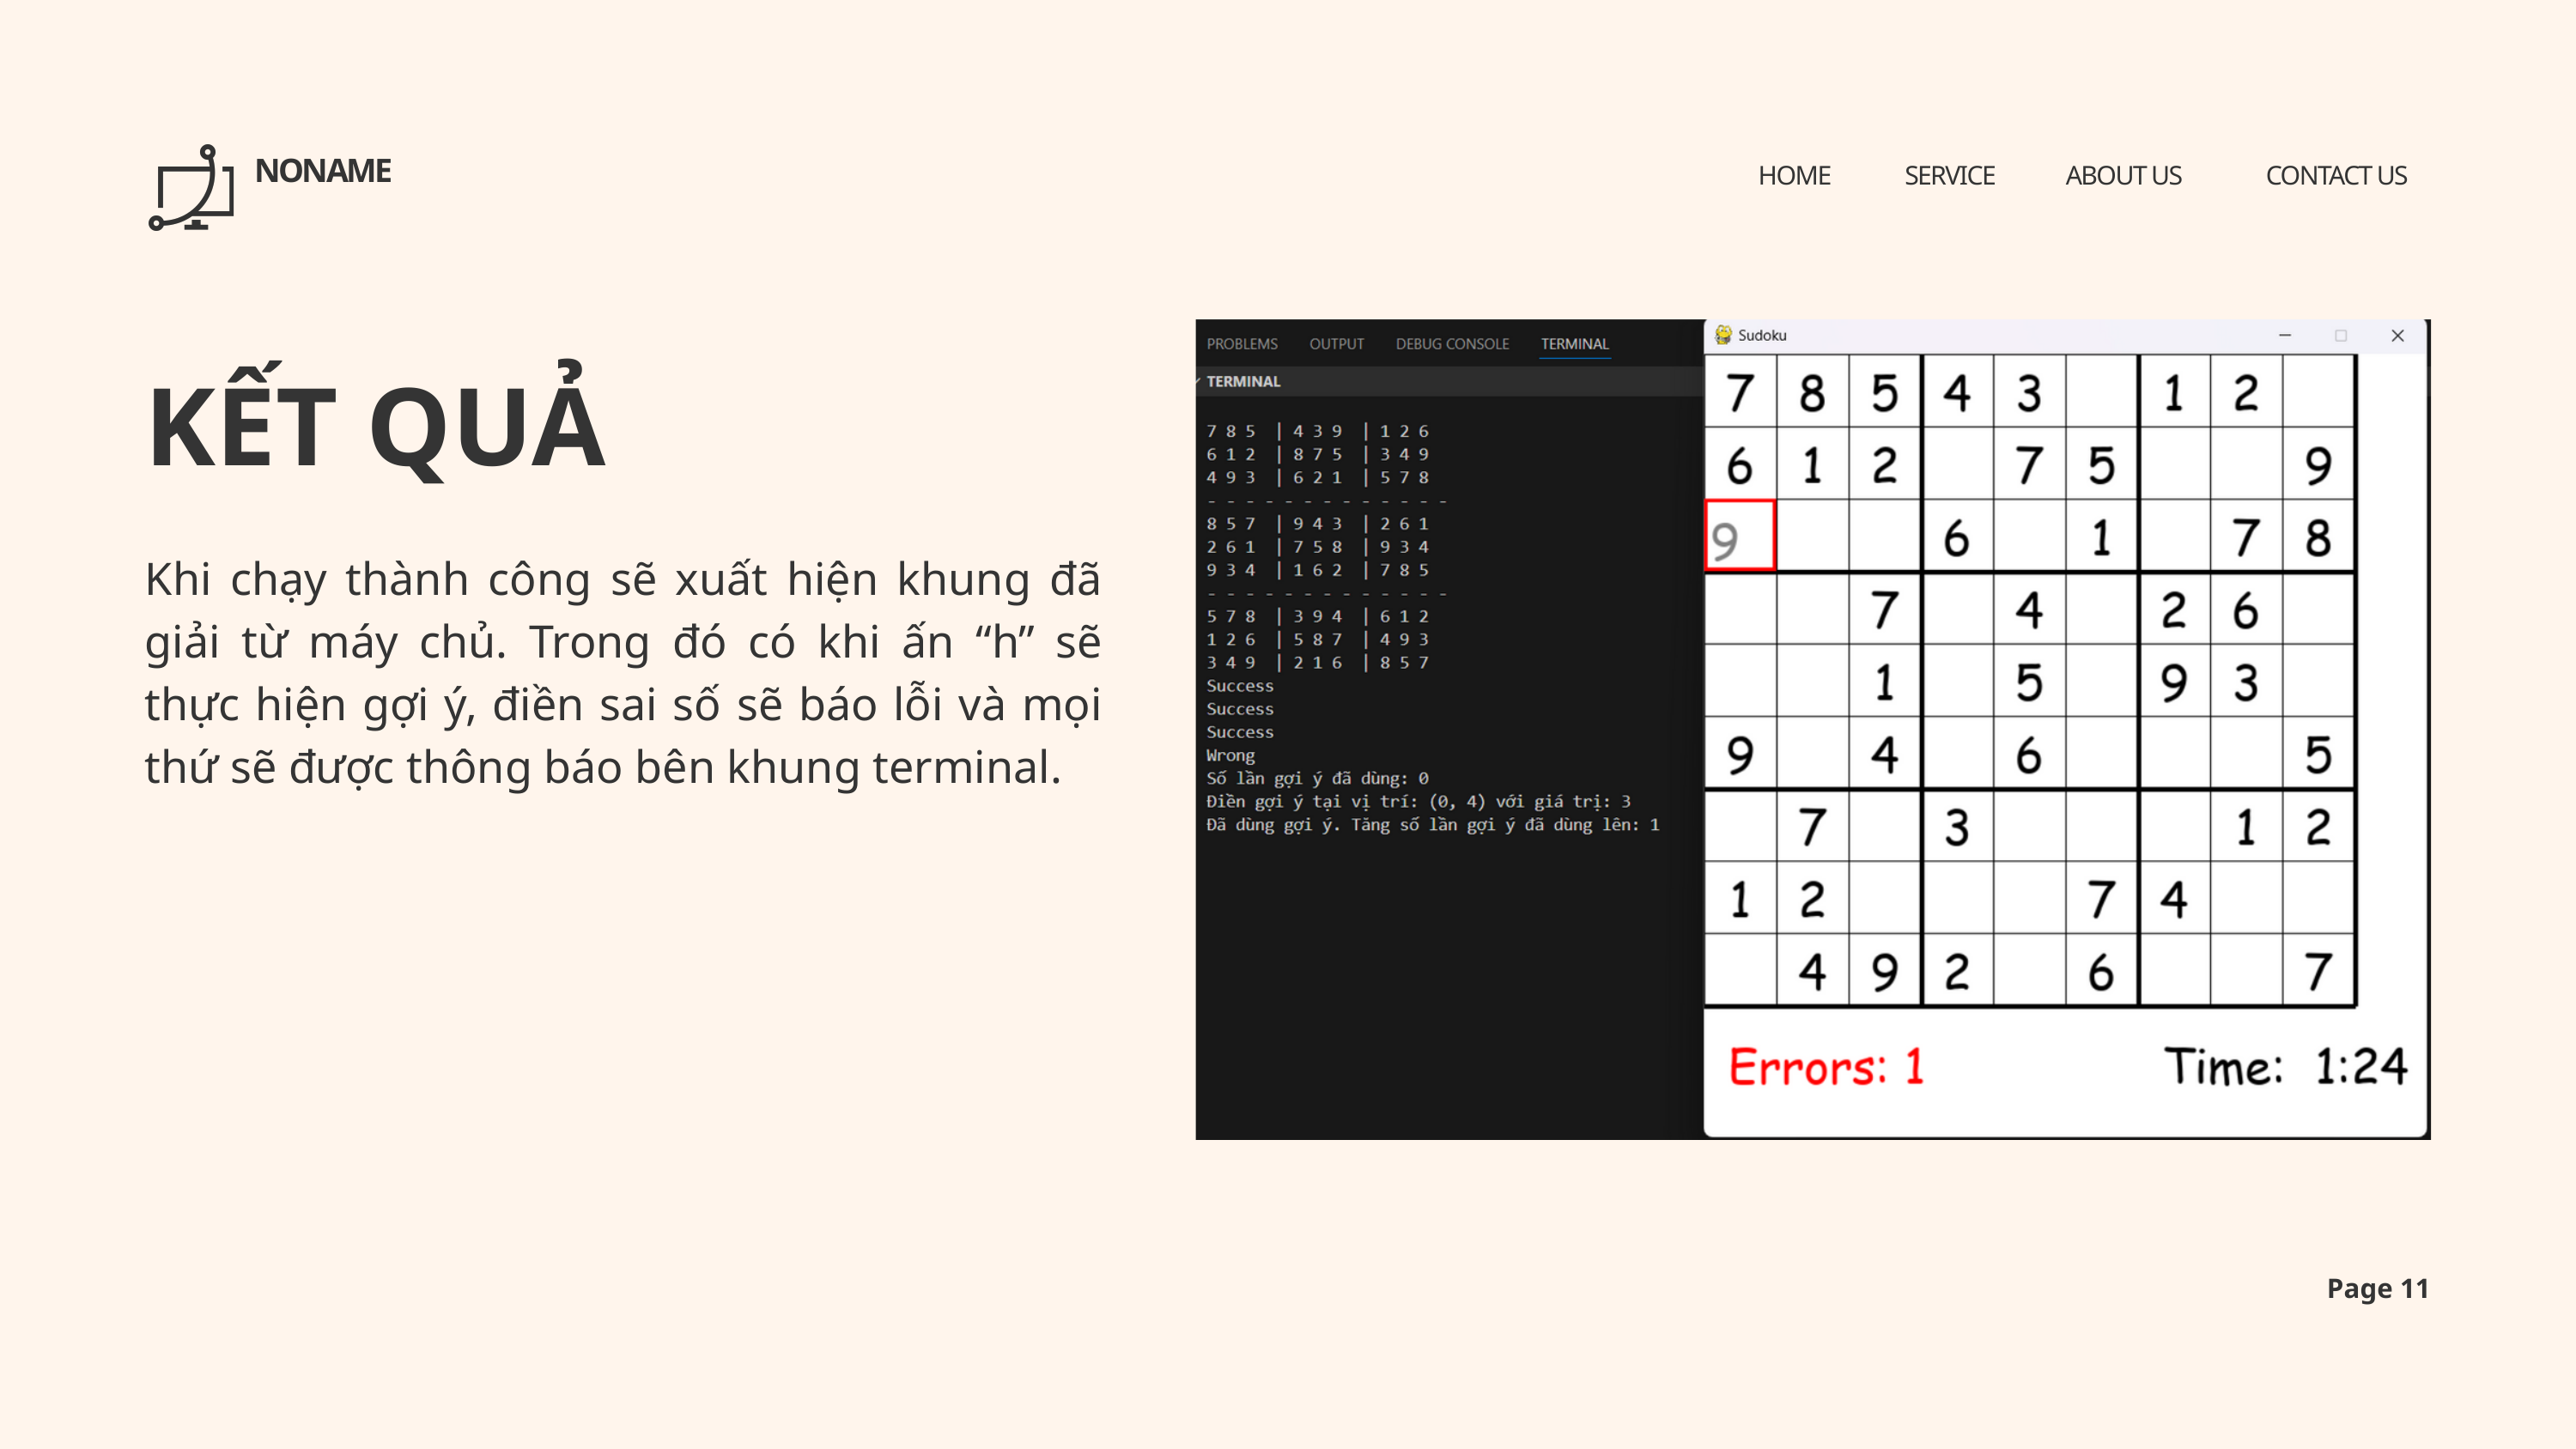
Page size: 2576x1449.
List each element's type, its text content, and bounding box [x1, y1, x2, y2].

text_box ABOUT US [2046, 156, 2202, 191]
text_box SERVICE [1891, 156, 2011, 191]
text_box Page 11 [2289, 1266, 2432, 1304]
text_box Khi chạy thành công sẽ xuất hiện khung đã giải từ máy chủ. Trong đó có khi ấn “h” sẽ thực hiện gợi ý, điền sai số sẽ báo lỗi và mọi thứ sẽ được thông báo bên khung terminal. [144, 542, 1103, 792]
text_box HOME [1735, 156, 1855, 191]
text_box KẾT QUẢ [144, 336, 1141, 488]
text_box NONAME [254, 156, 418, 190]
text_box CONTACT US [2243, 156, 2432, 191]
text_box [1195, 319, 2432, 1140]
text_box [149, 144, 234, 231]
